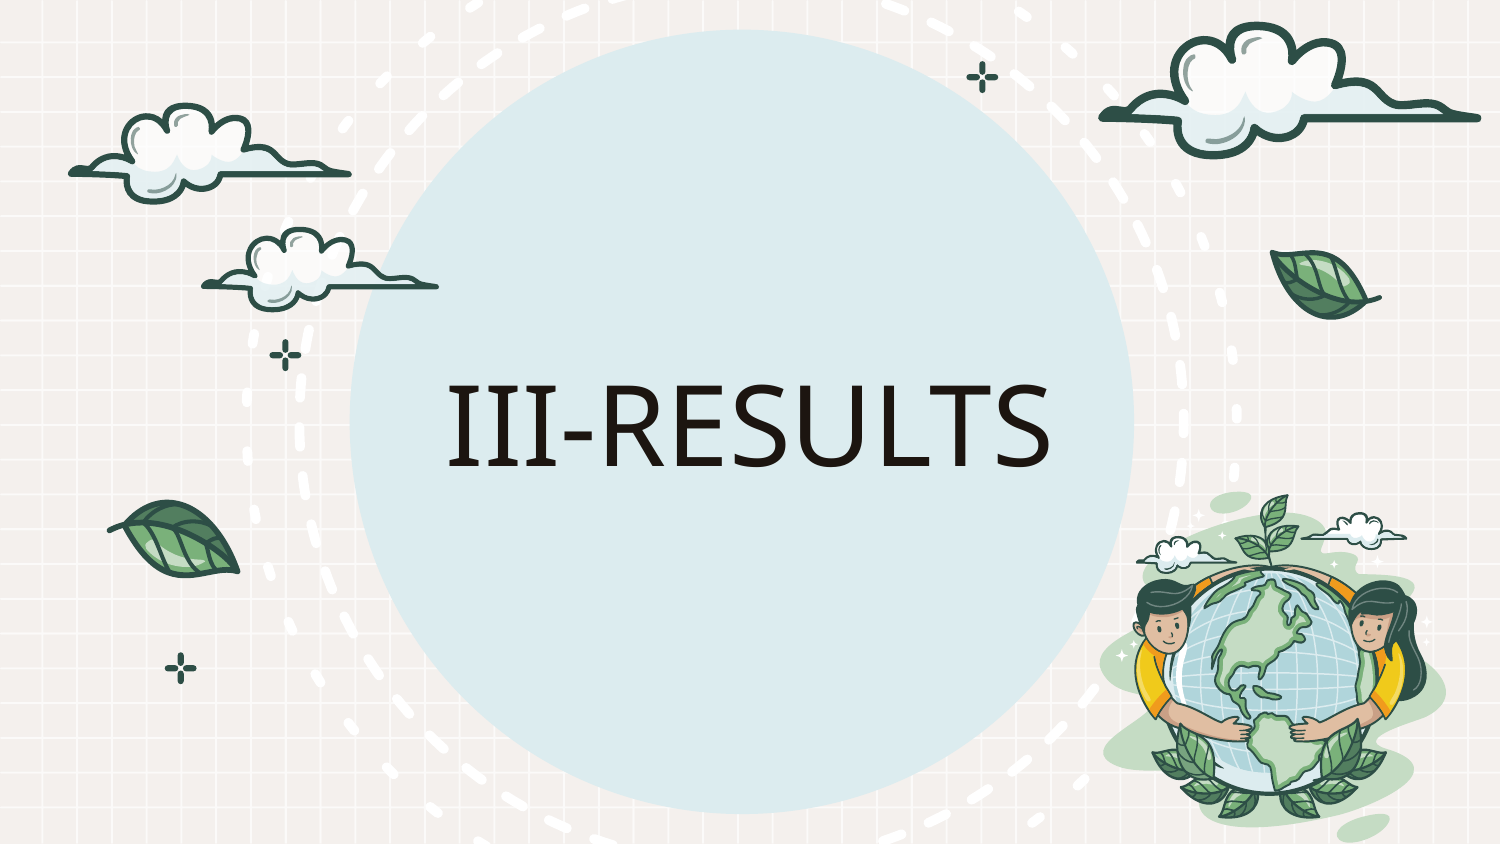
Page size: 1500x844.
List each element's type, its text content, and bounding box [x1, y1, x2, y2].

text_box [966, 60, 999, 94]
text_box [1071, 491, 1477, 844]
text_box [269, 338, 302, 372]
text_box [104, 490, 246, 606]
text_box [1097, 15, 1482, 161]
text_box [67, 97, 353, 206]
title III-RESULTS [327, 214, 1173, 630]
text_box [164, 652, 197, 685]
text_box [200, 222, 440, 313]
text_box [1263, 227, 1386, 327]
